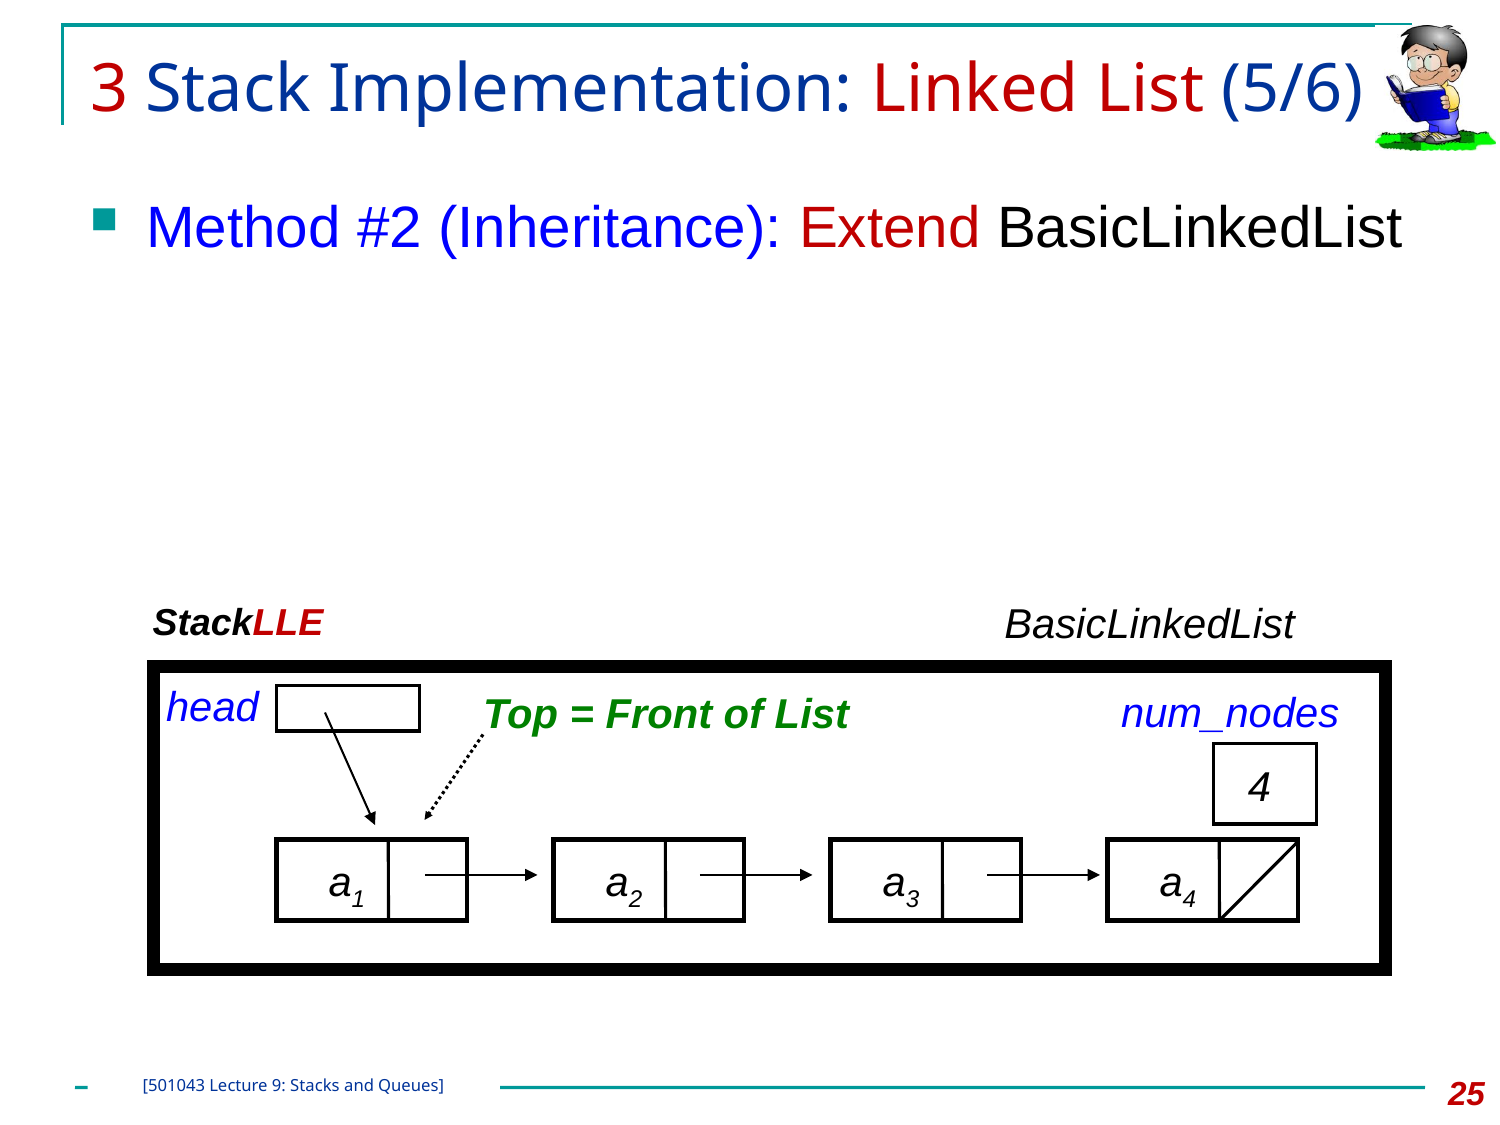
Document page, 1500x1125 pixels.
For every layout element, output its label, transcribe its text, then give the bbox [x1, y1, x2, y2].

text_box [424, 679, 866, 821]
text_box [324, 712, 376, 826]
slide_number 25 [1400, 1065, 1500, 1125]
text_box 4 [1233, 752, 1292, 817]
text_box [1213, 744, 1317, 825]
text_box StackLLE [138, 590, 339, 651]
text_box [153, 666, 1386, 970]
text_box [276, 837, 468, 921]
text_box BasicLinkedList [989, 589, 1310, 655]
list Method #2 (Inheritance): Extend BasicLinkedList [74, 174, 1476, 351]
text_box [553, 837, 745, 921]
text_box num_nodes [1106, 678, 1376, 744]
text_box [1107, 837, 1299, 921]
text_box [501043 Lecture 9: Stacks and Queues] [87, 1074, 500, 1100]
picture [1375, 25, 1496, 152]
title 3 Stack Implementation: Linked List (5/6) [74, 37, 1426, 168]
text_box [830, 837, 1022, 921]
